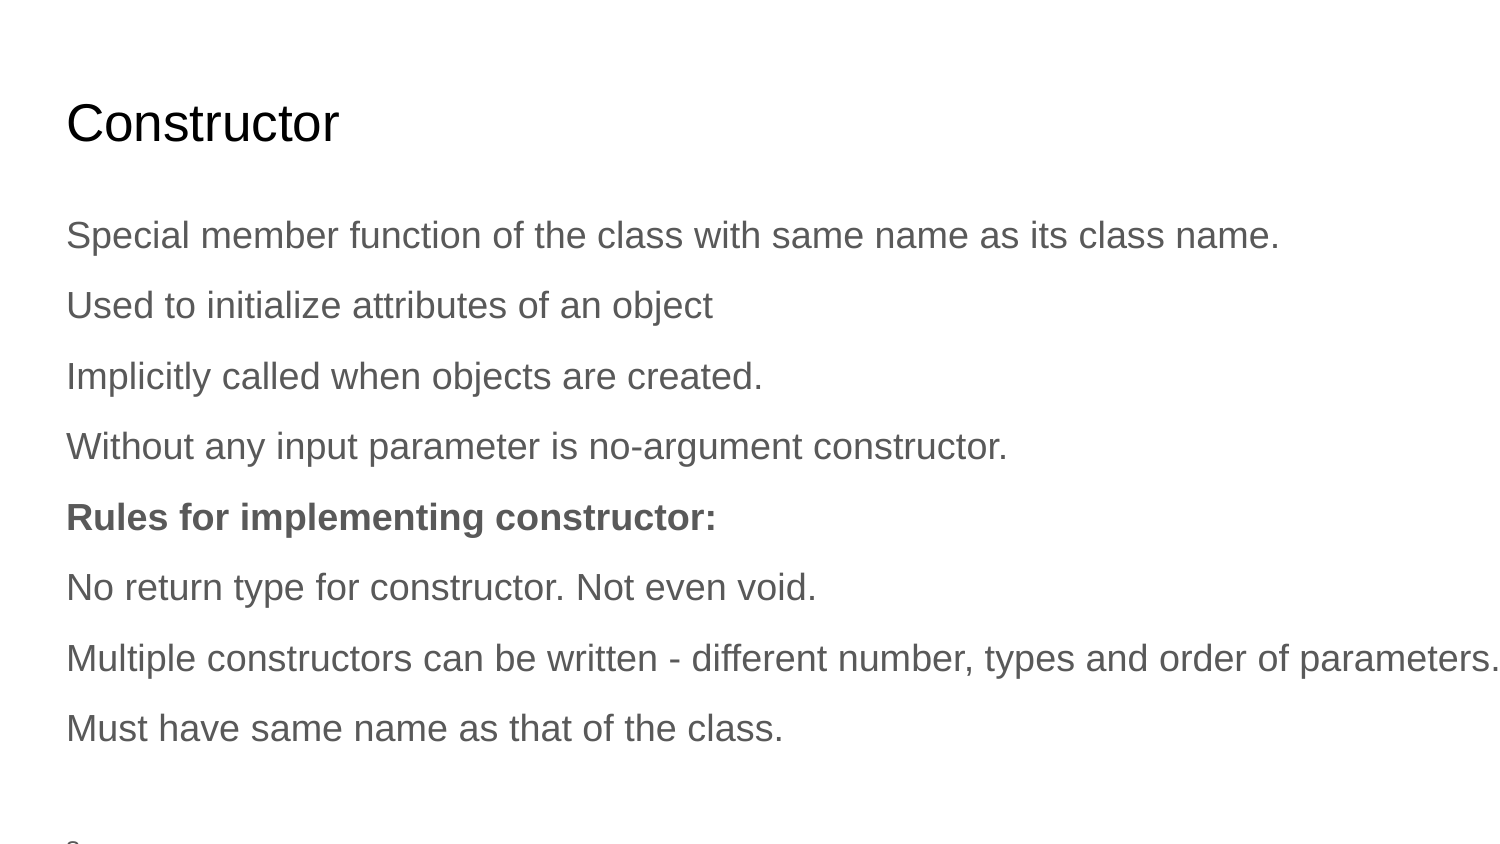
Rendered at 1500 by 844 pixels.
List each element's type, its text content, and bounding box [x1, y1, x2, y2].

list Special member function of the class with same name as its class name. Used to initialize attributes of an object Implicitly called when objects are created. Without any input parameter is no-argument constructor. Rules for implementing constructor: No return type for constructor. Not even void. Multiple constructors can be written - different number, types and order of parameters. Must have same name as that of the class. s [51, 189, 1500, 844]
title Constructor [51, 72, 1449, 167]
